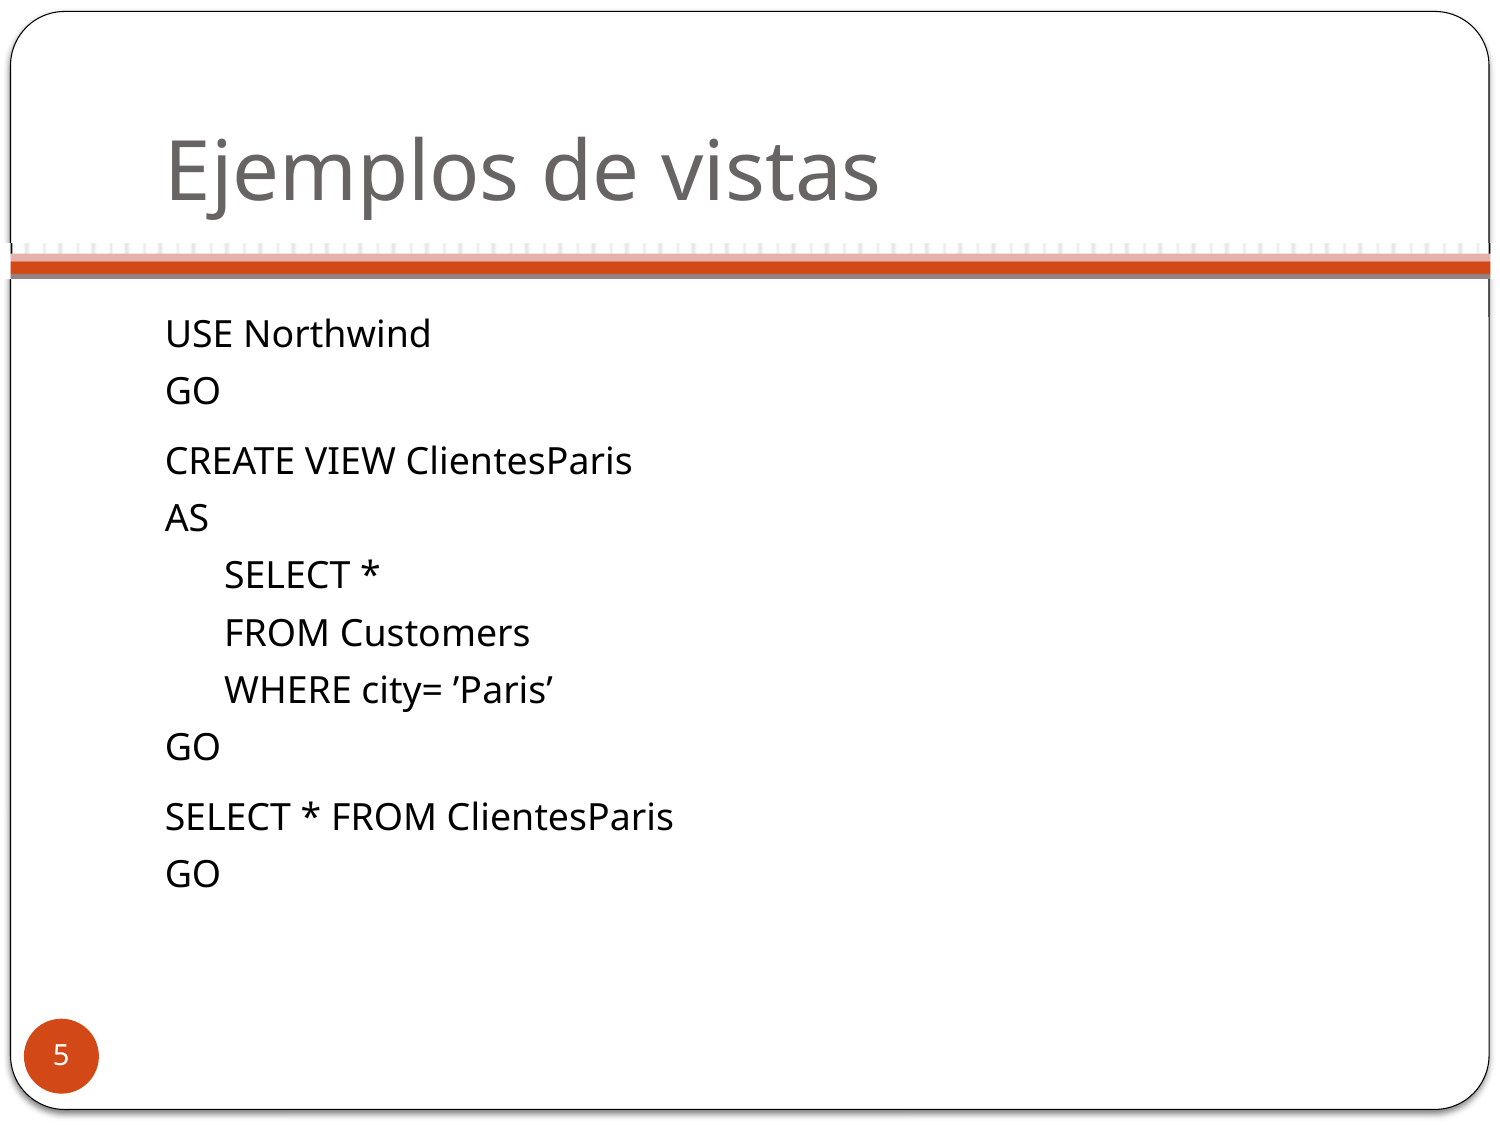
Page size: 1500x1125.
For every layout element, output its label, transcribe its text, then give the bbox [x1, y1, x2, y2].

title Ejemplos de vistas [150, 45, 1425, 233]
list USE Northwind GO CREATE VIEW ClientesParis AS SELECT * FROM Customers WHERE city= ’Paris’ GO SELECT * FROM ClientesParis GO [150, 302, 1425, 965]
slide_number 5 [23, 1018, 99, 1094]
picture [0, 243, 1500, 280]
